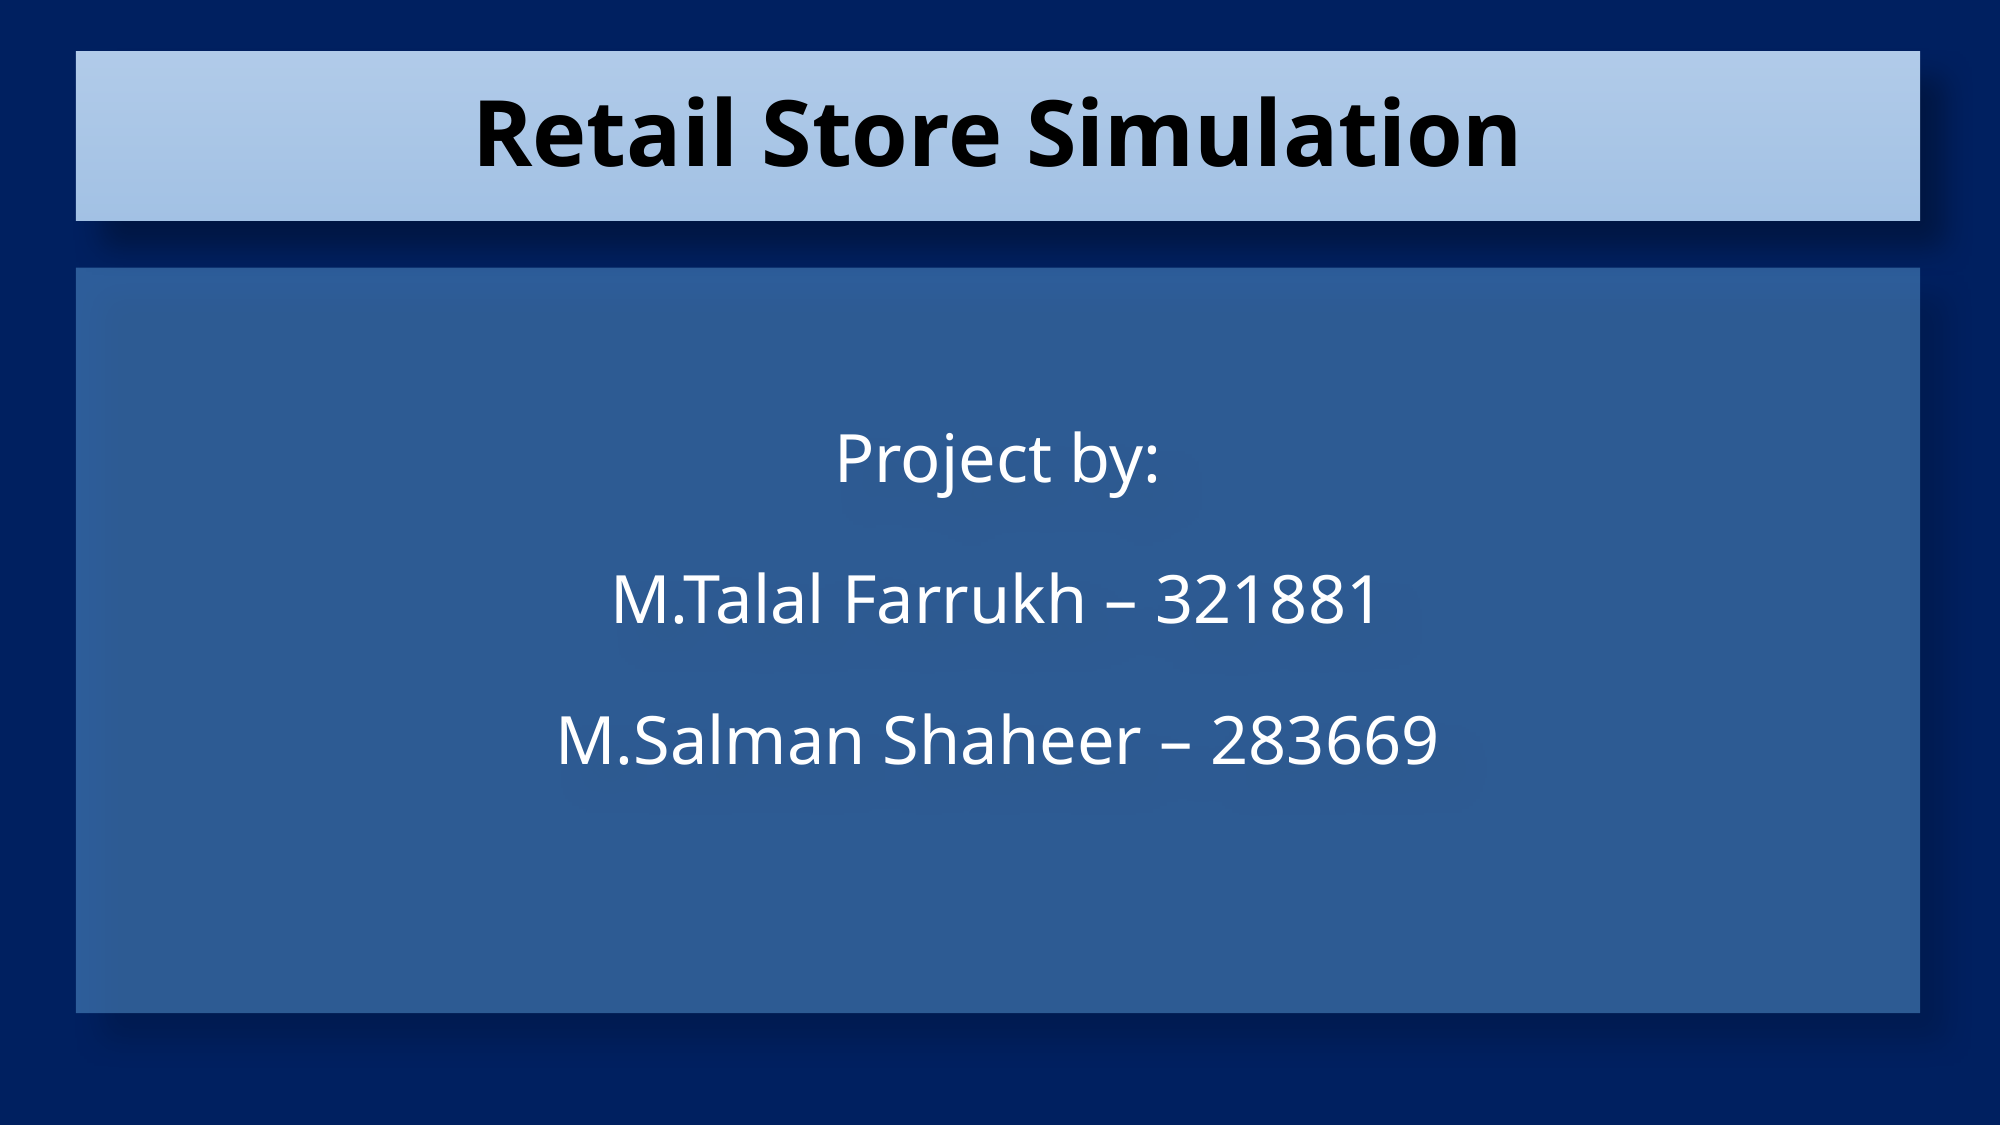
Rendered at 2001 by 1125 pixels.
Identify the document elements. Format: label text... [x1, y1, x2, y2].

list Project by: M.Talal Farrukh – 321881 M.Salman Shaheer – 283669 [75, 267, 1921, 1014]
text_box Retail Store Simulation [75, 51, 1921, 222]
